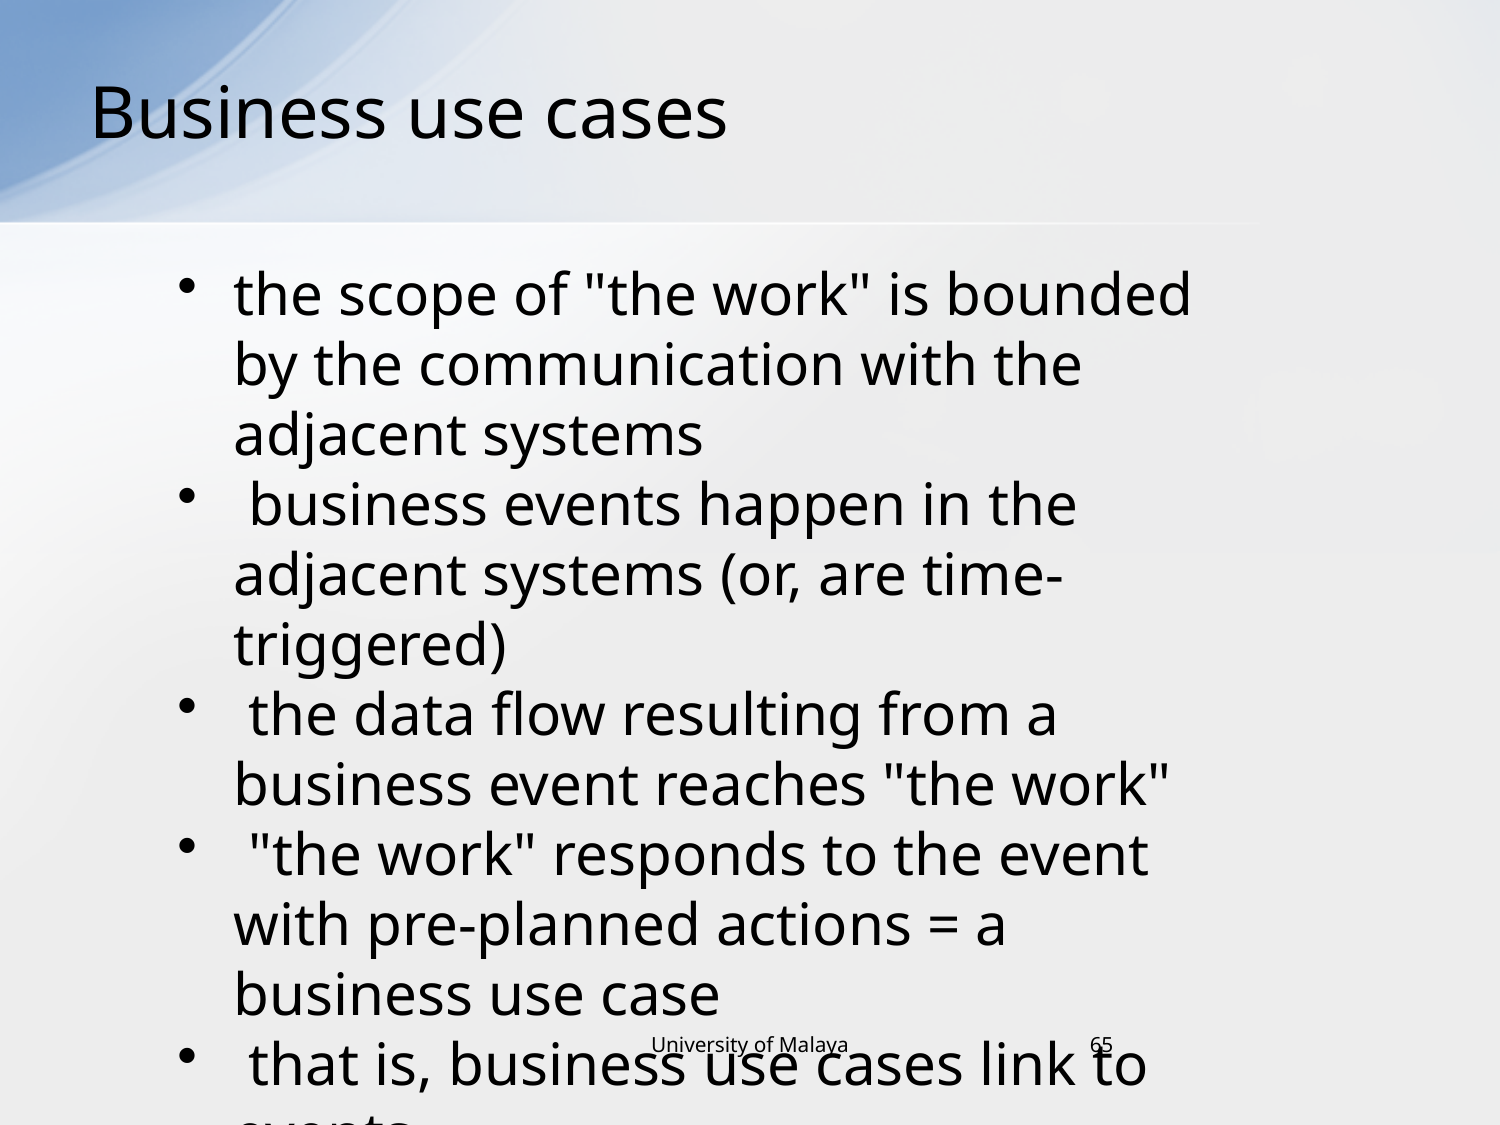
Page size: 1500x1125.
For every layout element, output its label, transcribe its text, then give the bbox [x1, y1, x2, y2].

slide_number 65 [1074, 1024, 1425, 1103]
title Business use cases [75, 58, 1425, 247]
footer University of Malaya [512, 1024, 988, 1103]
list the scope of "the work" is bounded by the communication with the adjacent systems business events happen in the adjacent systems (or, are time-triggered) the data flow resulting from a business event reaches "the work" "the work" responds to the event with pre-planned actions = a business use case that is, business use cases link to events [162, 249, 1276, 1005]
picture [0, 0, 1500, 1125]
